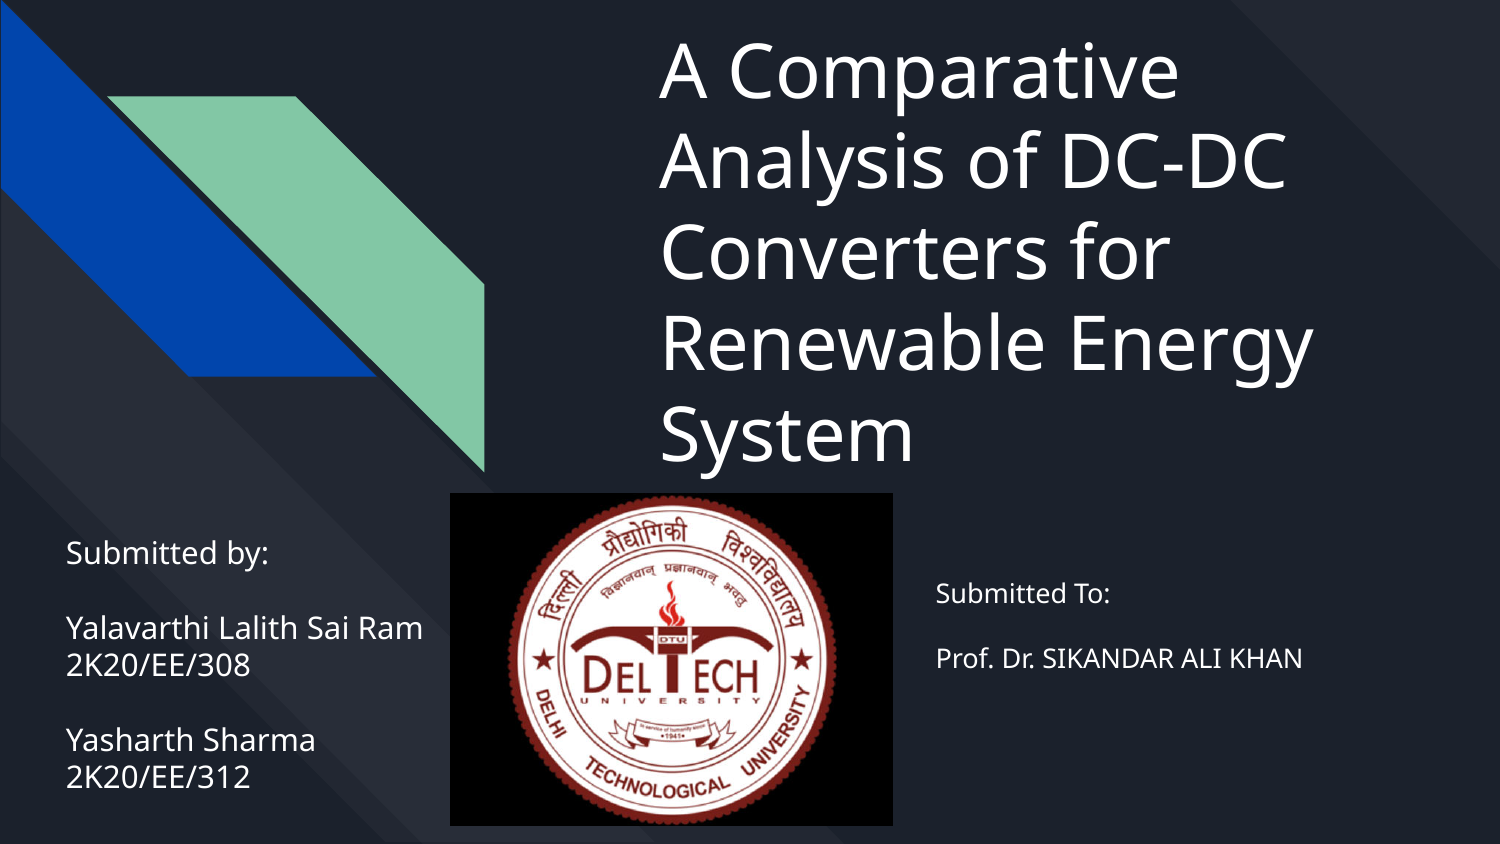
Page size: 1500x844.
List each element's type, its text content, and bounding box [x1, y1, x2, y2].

subtitle Submitted To: Prof. Dr. SIKANDAR ALI KHAN [920, 562, 1337, 716]
title A Comparative Analysis of DC-DC Converters for Renewable Energy System [644, 7, 1500, 493]
picture [449, 493, 893, 826]
subtitle Submitted by: Yalavarthi Lalith Sai Ram 2K20/EE/308 Yasharth Sharma 2K20/EE/312 [50, 518, 444, 802]
